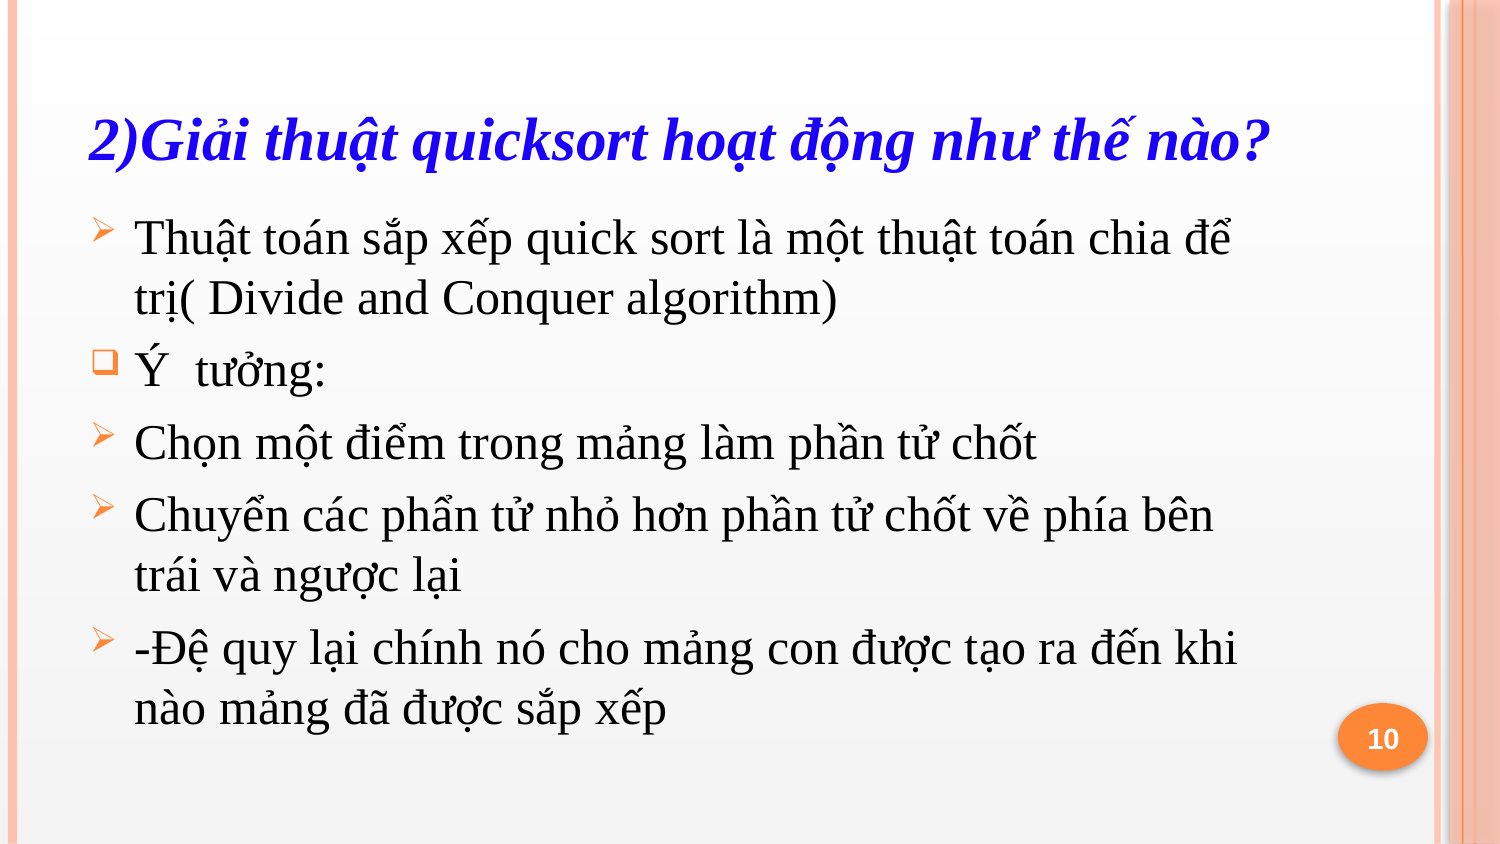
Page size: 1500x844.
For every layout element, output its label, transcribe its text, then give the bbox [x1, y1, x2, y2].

slide_number 10 [1333, 705, 1434, 770]
list Thuật toán sắp xếp quick sort là một thuật toán chia để trị( Divide and Conquer algorithm) Ý tưởng: Chọn một điểm trong mảng làm phần tử chốt Chuyển các phẩn tử nhỏ hơn phần tử chốt về phía bên trái và ngược lại -Đệ quy lại chính nó cho mảng con được tạo ra đến khi nào mảng đã được sắp xếp [75, 196, 1300, 797]
title 2)Giải thuật quicksort hoạt động như thế nào? [75, 18, 1300, 196]
